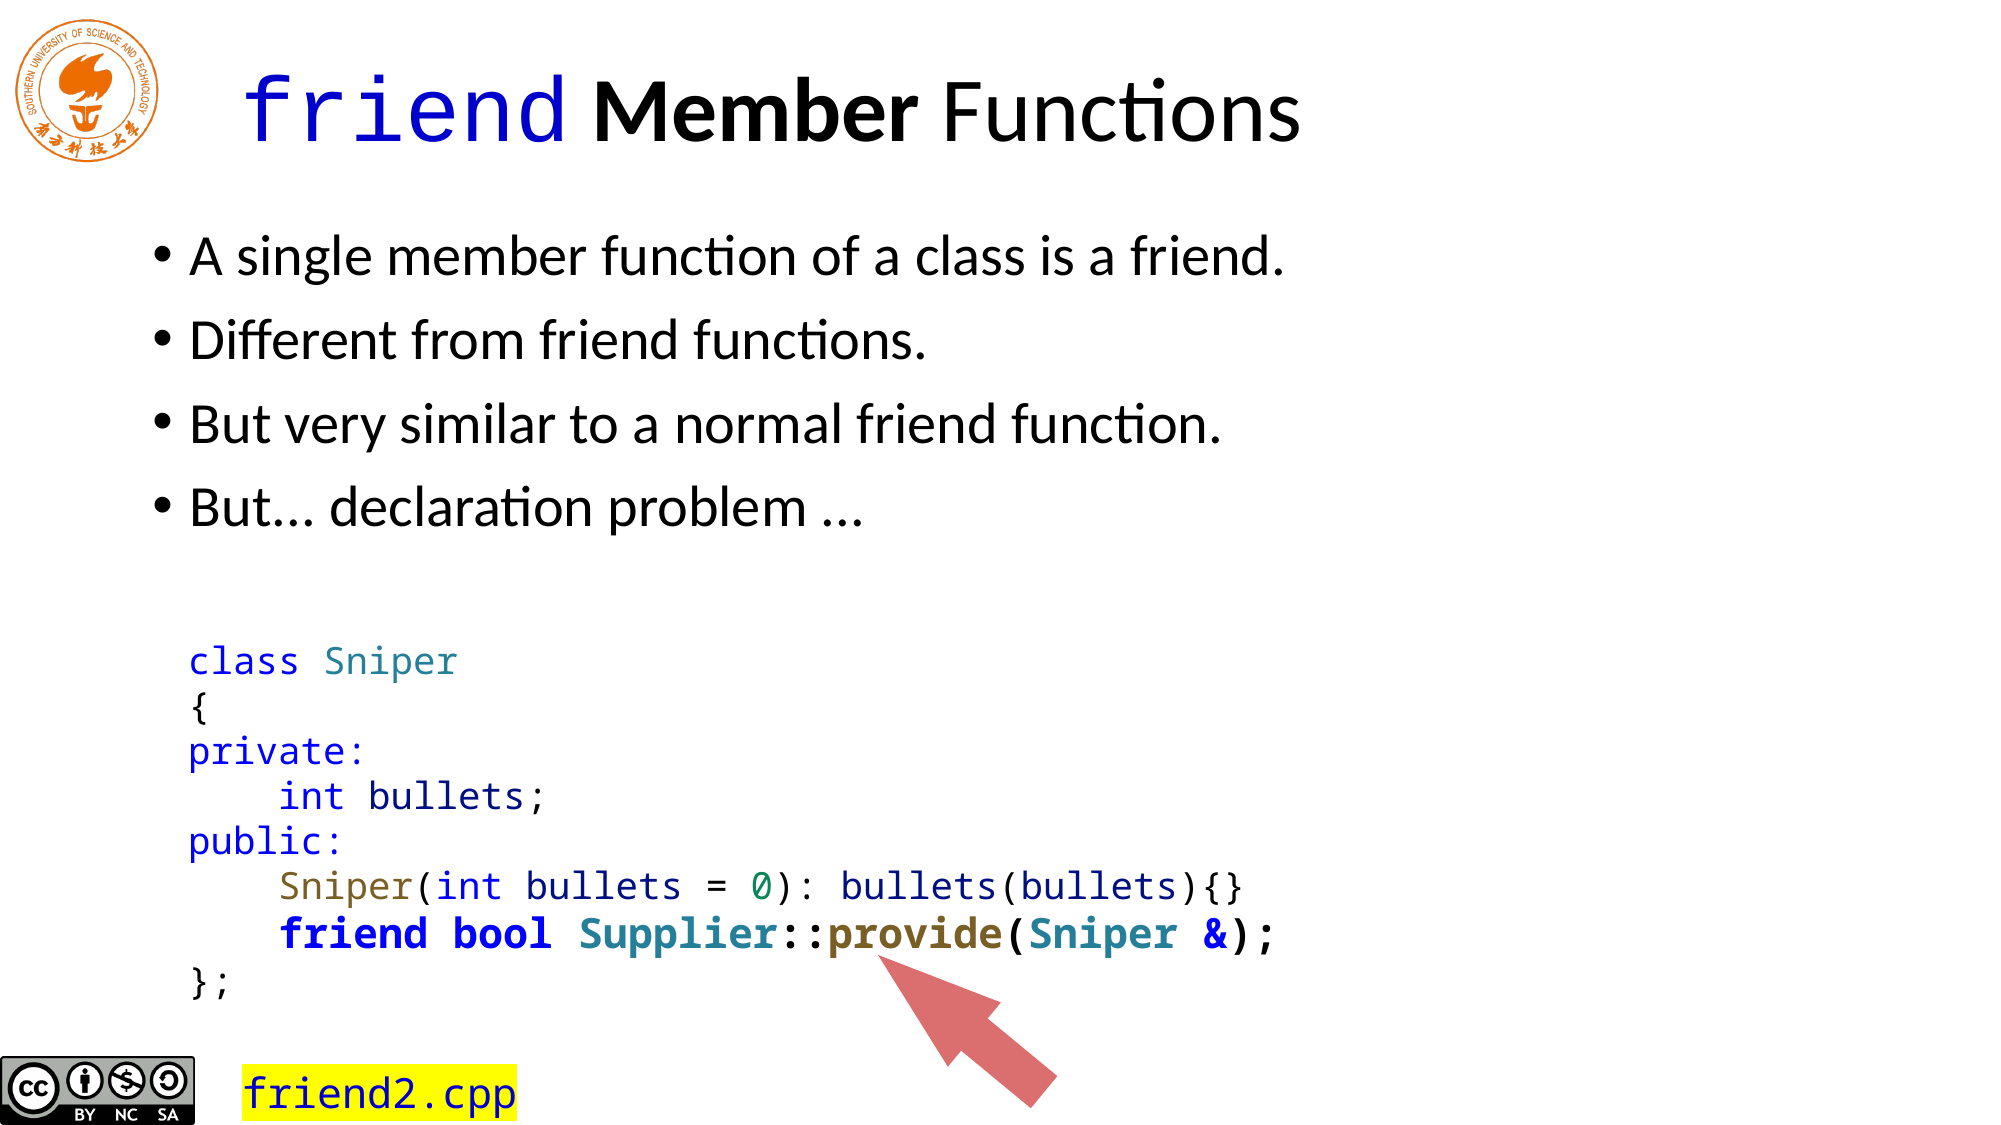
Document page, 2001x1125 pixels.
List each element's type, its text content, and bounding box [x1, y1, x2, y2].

list A single member function of a class is a friend. Different from friend functions. But very similar to a normal friend function. But... declaration problem ... [137, 217, 1951, 1014]
text_box friend2.cpp [227, 1059, 533, 1125]
picture [10, 0, 170, 166]
picture [0, 1056, 195, 1125]
text_box class Sniper { private: int bullets; public: Sniper(int bullets = 0): bullets(bullets){} friend bool Supplier::provide(Sniper &); }; [173, 629, 1503, 1010]
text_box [877, 954, 1045, 1093]
title friend Member Functions [225, 43, 1951, 181]
